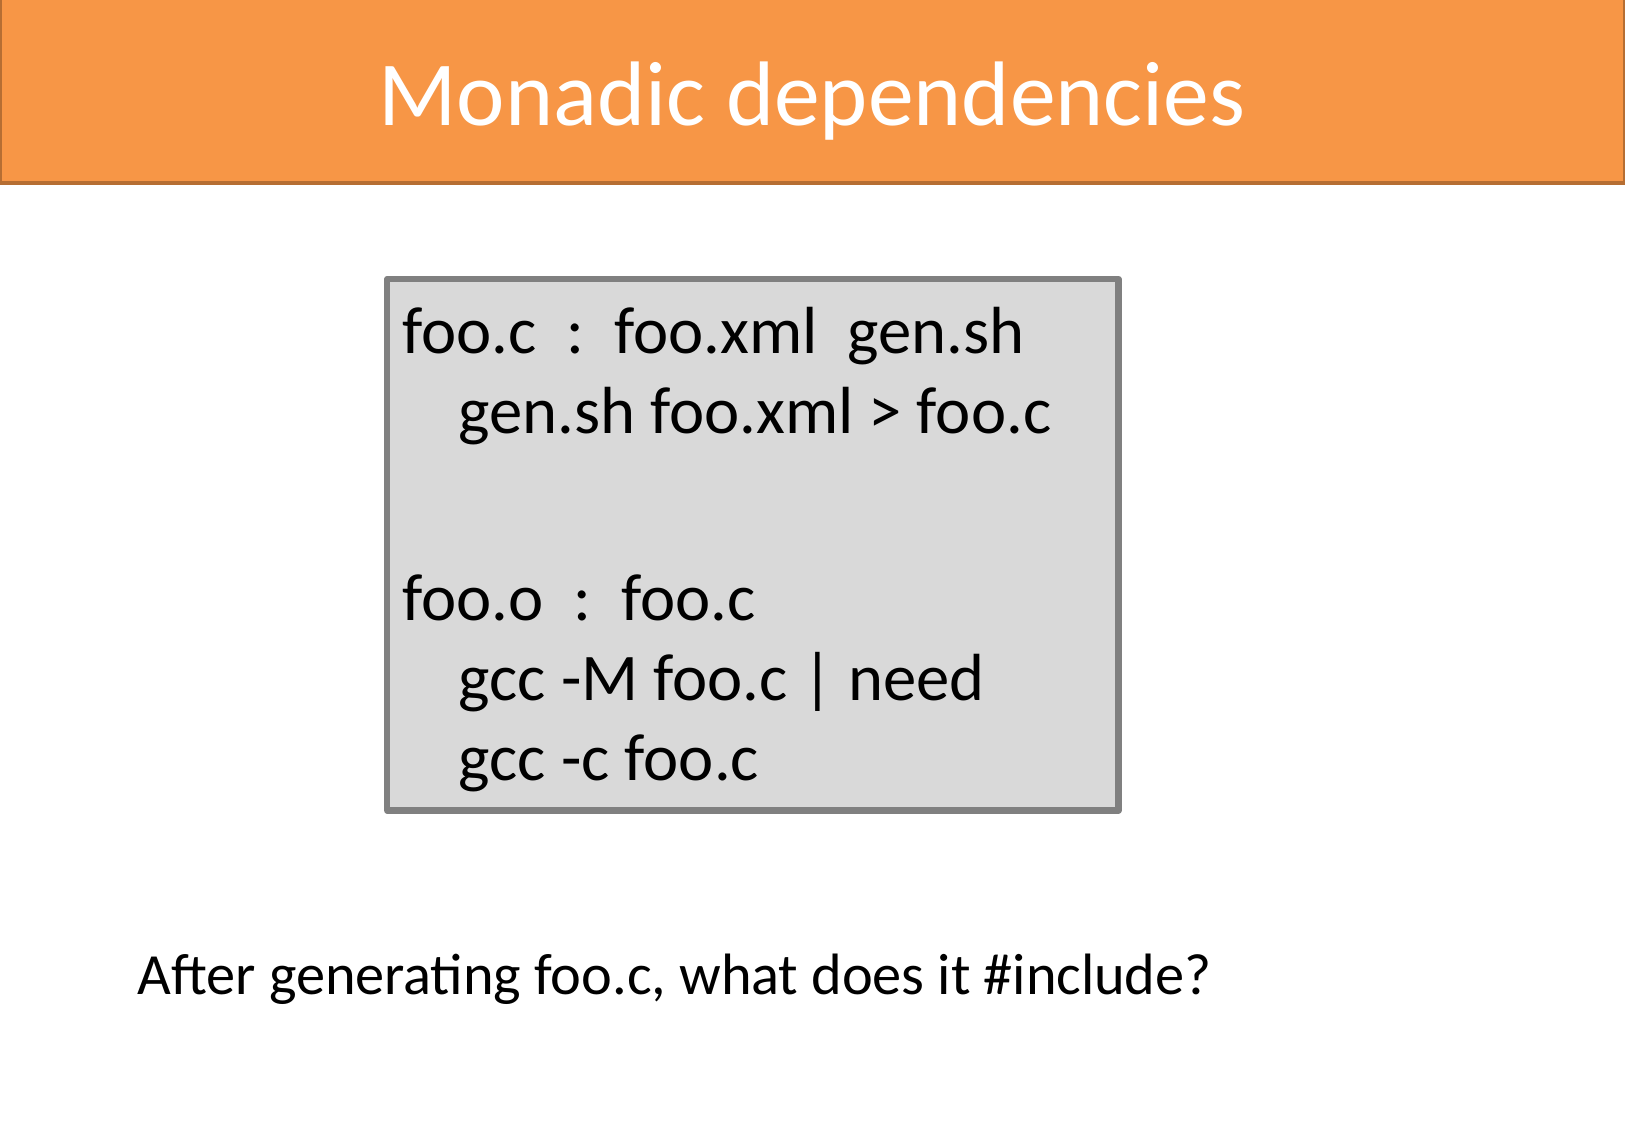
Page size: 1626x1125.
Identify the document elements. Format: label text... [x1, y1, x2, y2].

list foo.c : foo.xml gen.sh gen.sh foo.xml > foo.c foo.o : foo.c gcc -M foo.c | need gcc -c foo.c [387, 278, 1119, 811]
text_box After generating foo.c, what does it #include? [122, 928, 1228, 1014]
title Monadic dependencies [0, 0, 1625, 185]
